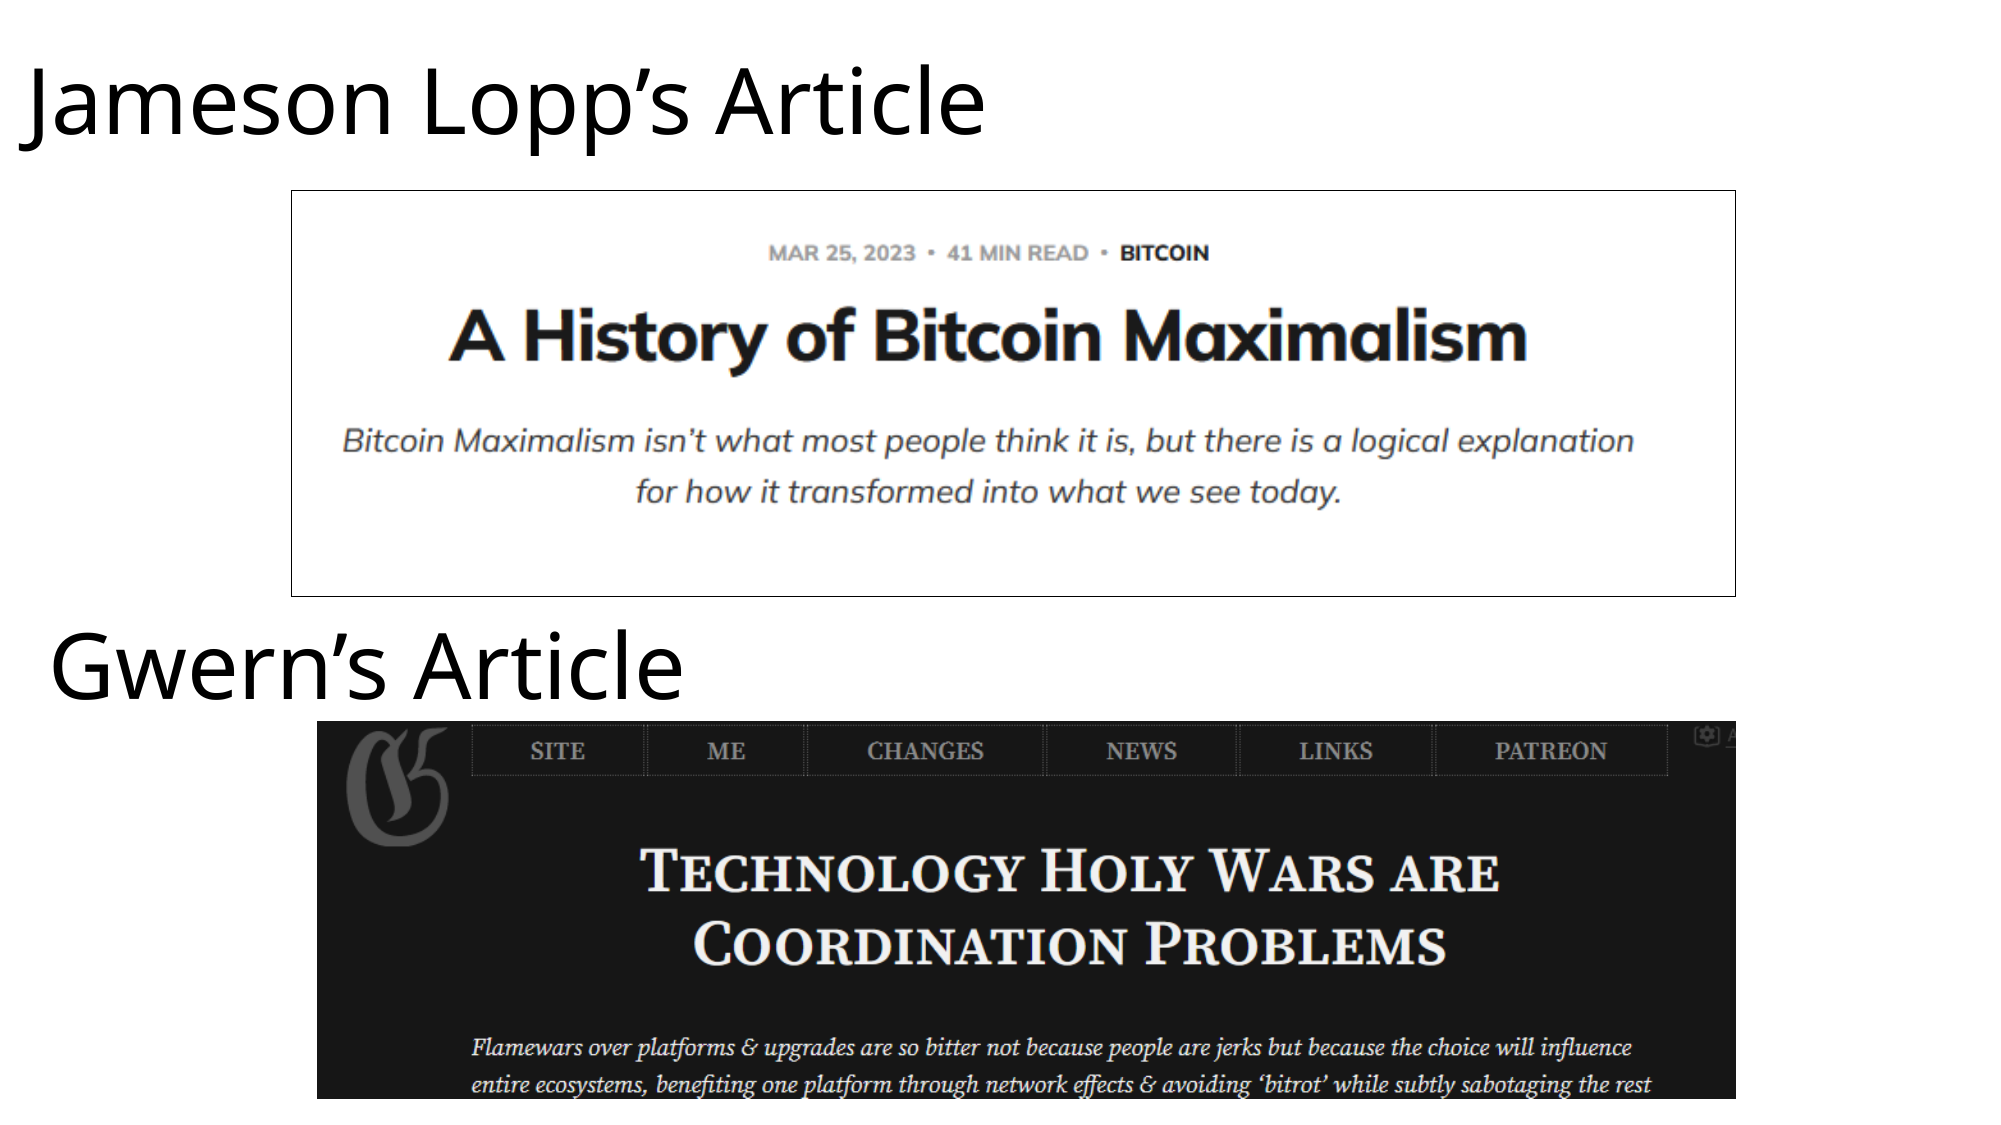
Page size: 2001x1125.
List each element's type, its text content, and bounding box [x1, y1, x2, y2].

picture [291, 190, 1736, 597]
title Jameson Lopp’s Article [10, 0, 1736, 214]
picture [317, 721, 1737, 1100]
text_box Gwern’s Article [33, 561, 1759, 779]
